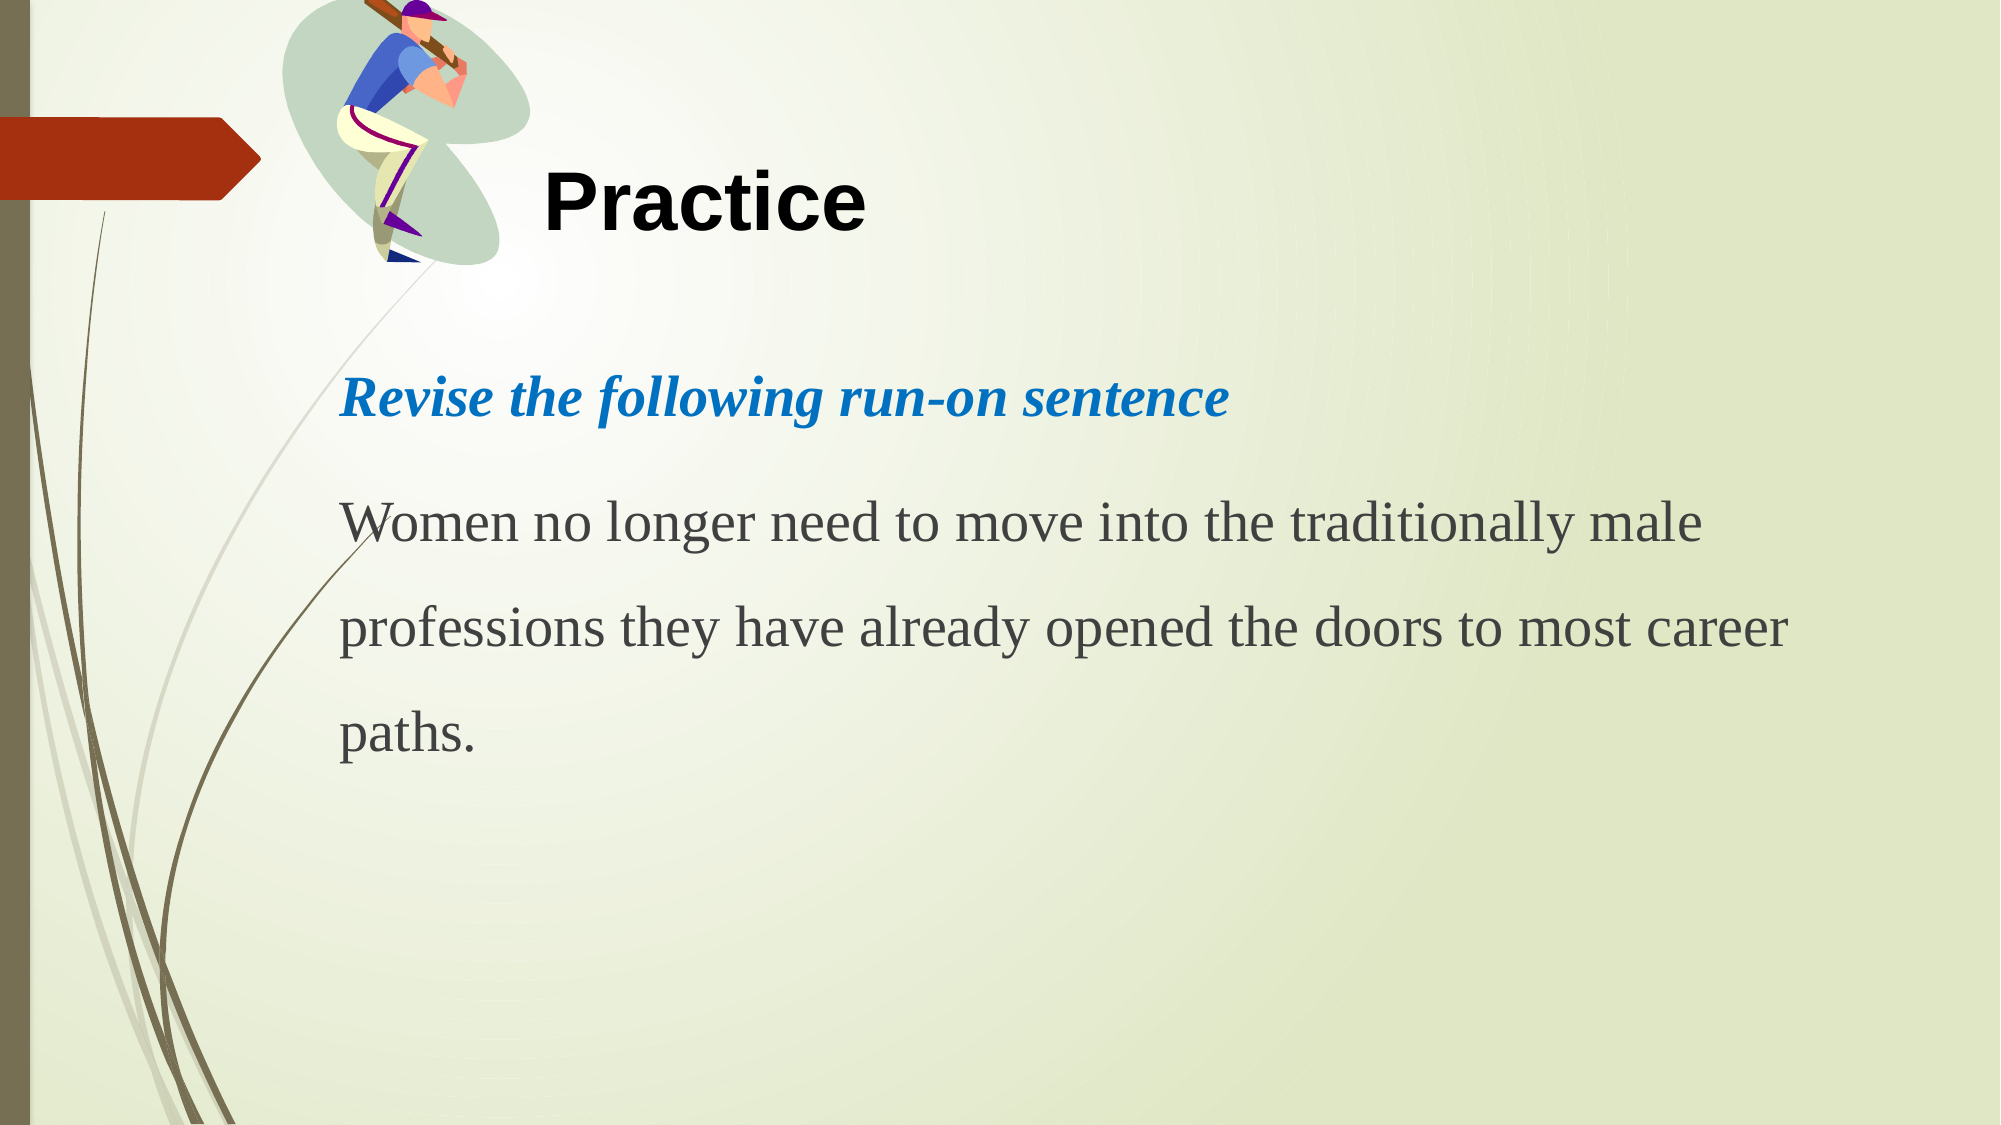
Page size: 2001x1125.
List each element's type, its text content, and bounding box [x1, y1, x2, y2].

title Practice [430, 140, 1669, 286]
picture [277, 0, 536, 271]
list Revise the following run-on sentence Women no longer need to move into the traditionally male professions they have already opened the doors to most career paths. [324, 350, 1876, 988]
